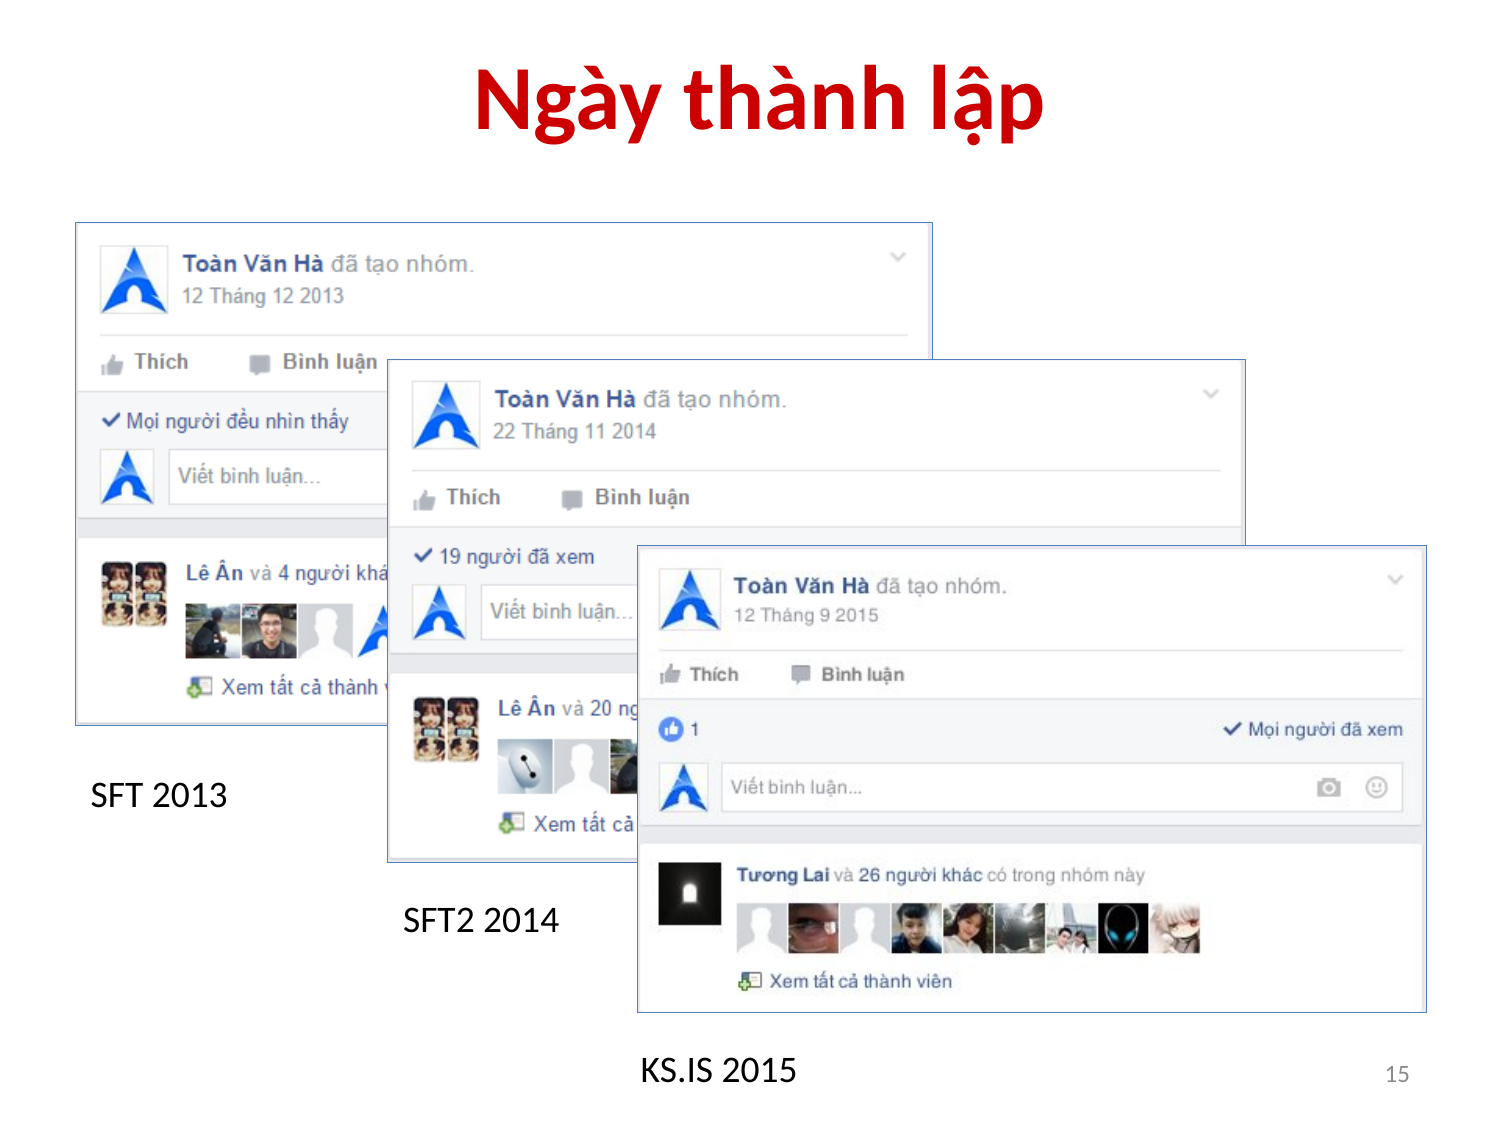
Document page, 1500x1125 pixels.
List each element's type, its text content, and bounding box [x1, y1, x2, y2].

slide_number 15 [1074, 1042, 1425, 1103]
text_box SFT2 2014 [388, 887, 575, 948]
text_box SFT 2013 [75, 762, 243, 823]
picture [74, 222, 1427, 1013]
text_box KS.IS 2015 [625, 1037, 813, 1098]
title Ngày thành lập [156, 37, 1364, 148]
